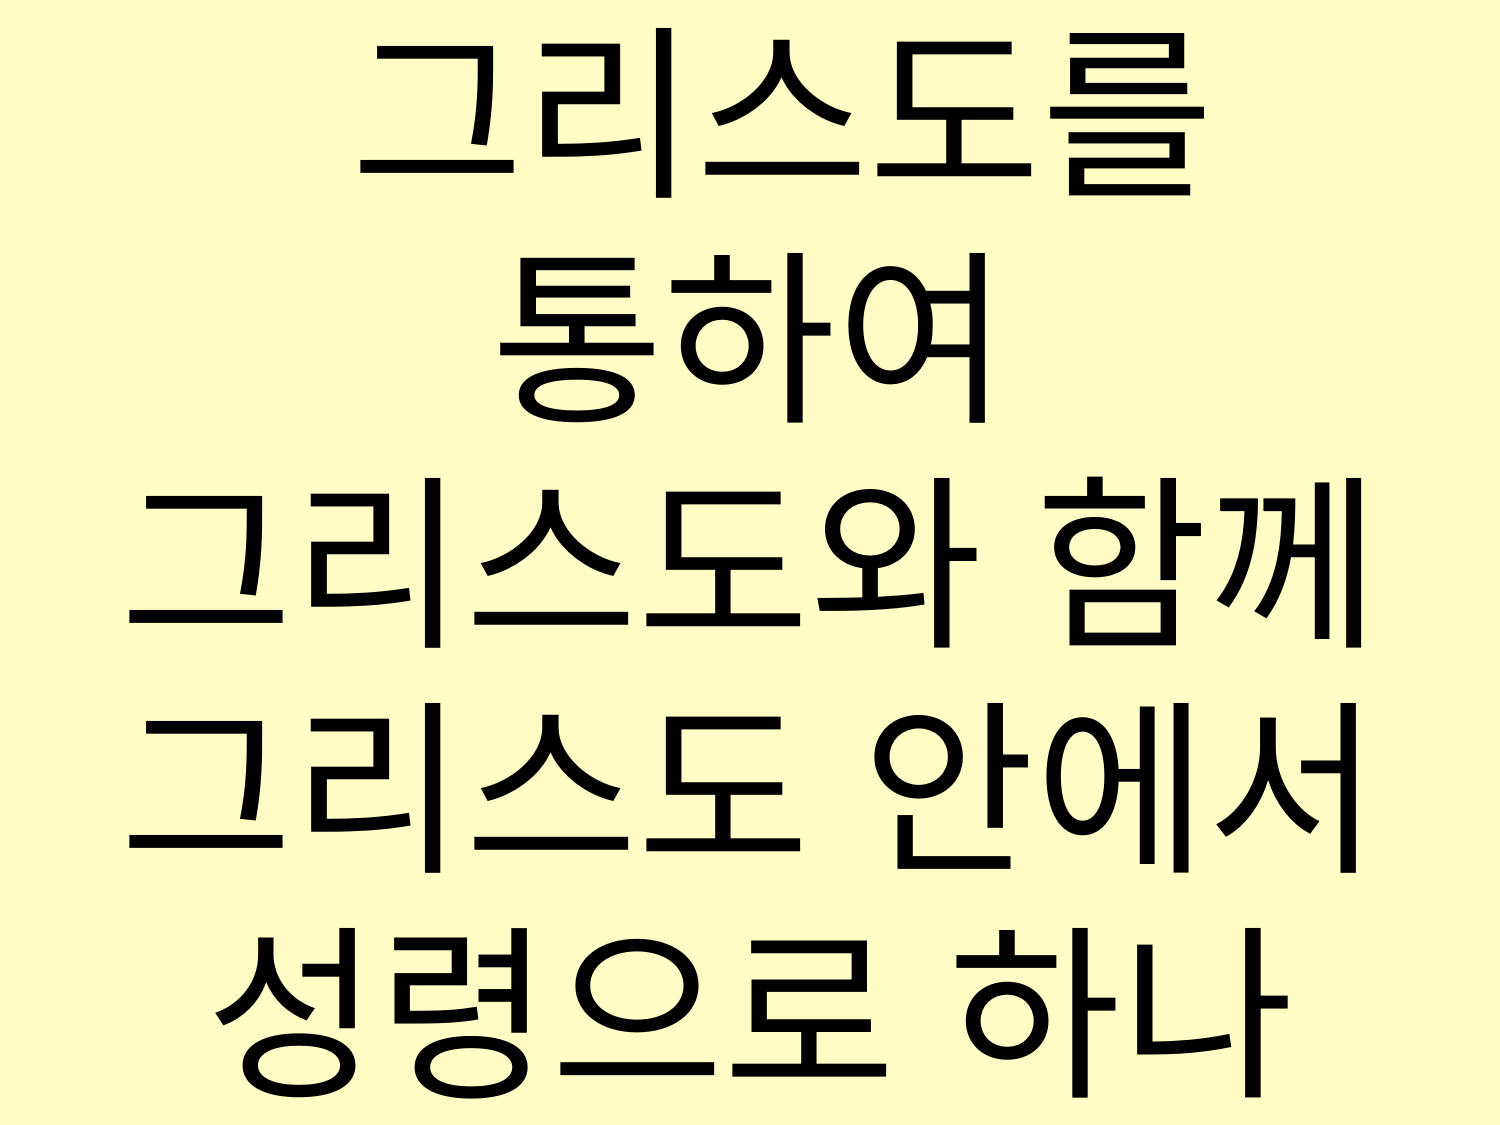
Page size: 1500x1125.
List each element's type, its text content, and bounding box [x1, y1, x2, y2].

text_box 그리스도를 통하여 그리스도와 함께 그리스도 안에서 성령으로 하나 되어 전능하신 천주 성부 [0, 0, 1500, 1125]
